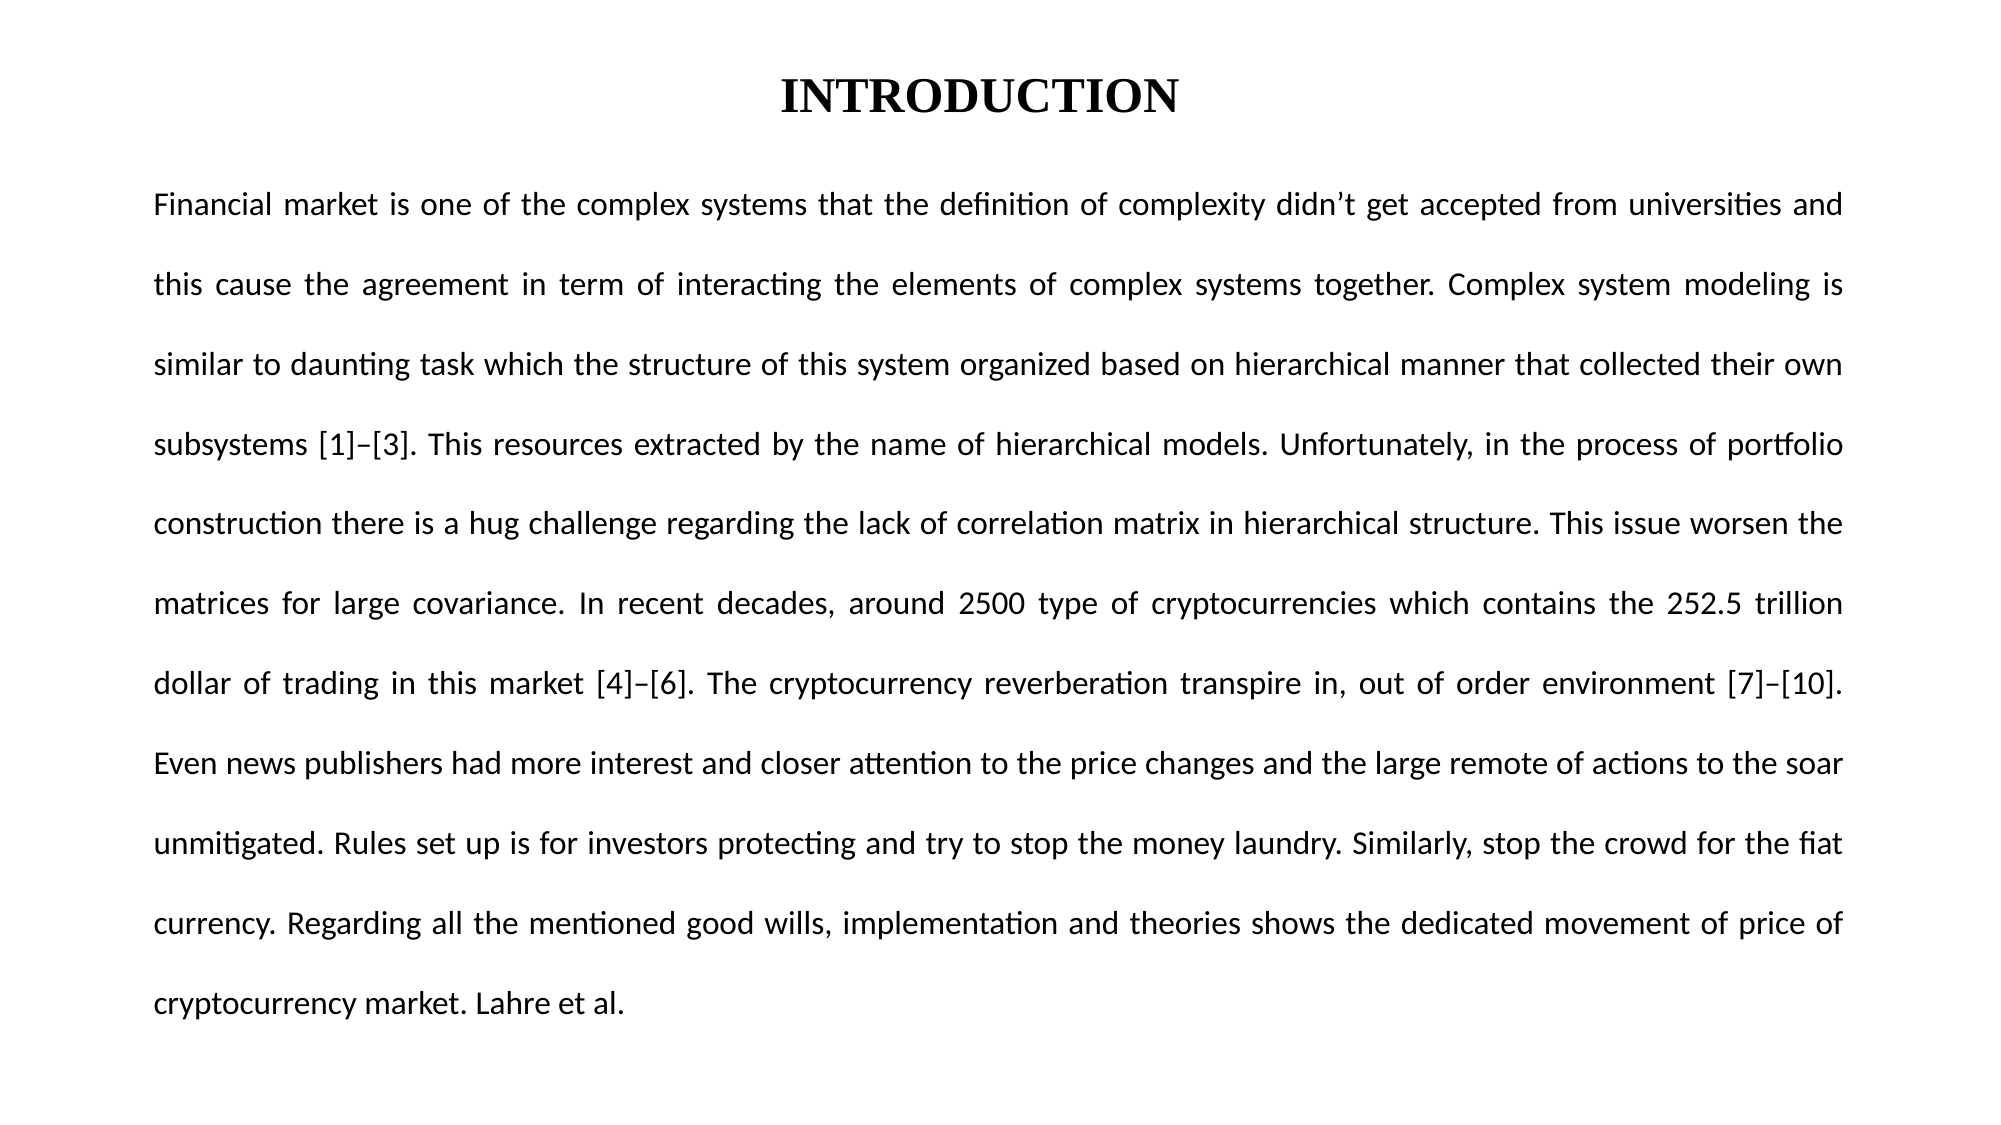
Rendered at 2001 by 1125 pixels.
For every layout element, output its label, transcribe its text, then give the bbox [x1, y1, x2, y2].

text_box INTRODUCTION [765, 62, 1407, 135]
text_box Financial market is one of the complex systems that the definition of complexity didn’t get accepted from universities and this cause the agreement in term of interacting the elements of complex systems together. Complex system modeling is similar to daunting task which the structure of this system organized based on hierarchical manner that collected their own subsystems [1]–[3]. This resources extracted by the name of hierarchical models. Unfortunately, in the process of portfolio construction there is a hug challenge regarding the lack of correlation matrix in hierarchical structure. This issue worsen the matrices for large covariance. In recent decades, around 2500 type of cryptocurrencies which contains the 252.5 trillion dollar of trading in this market [4]–[6]. The cryptocurrency reverberation transpire in, out of order environment [7]–[10]. Even news publishers had more interest and closer attention to the price changes and the large remote of actions to the soar unmitigated. Rules set up is for investors protecting and try to stop the money laundry. Similarly, stop the crowd for the fiat currency. Regarding all the mentioned good wills, implementation and theories shows the dedicated movement of price of cryptocurrency market. Lahre et al. [138, 135, 1862, 1125]
